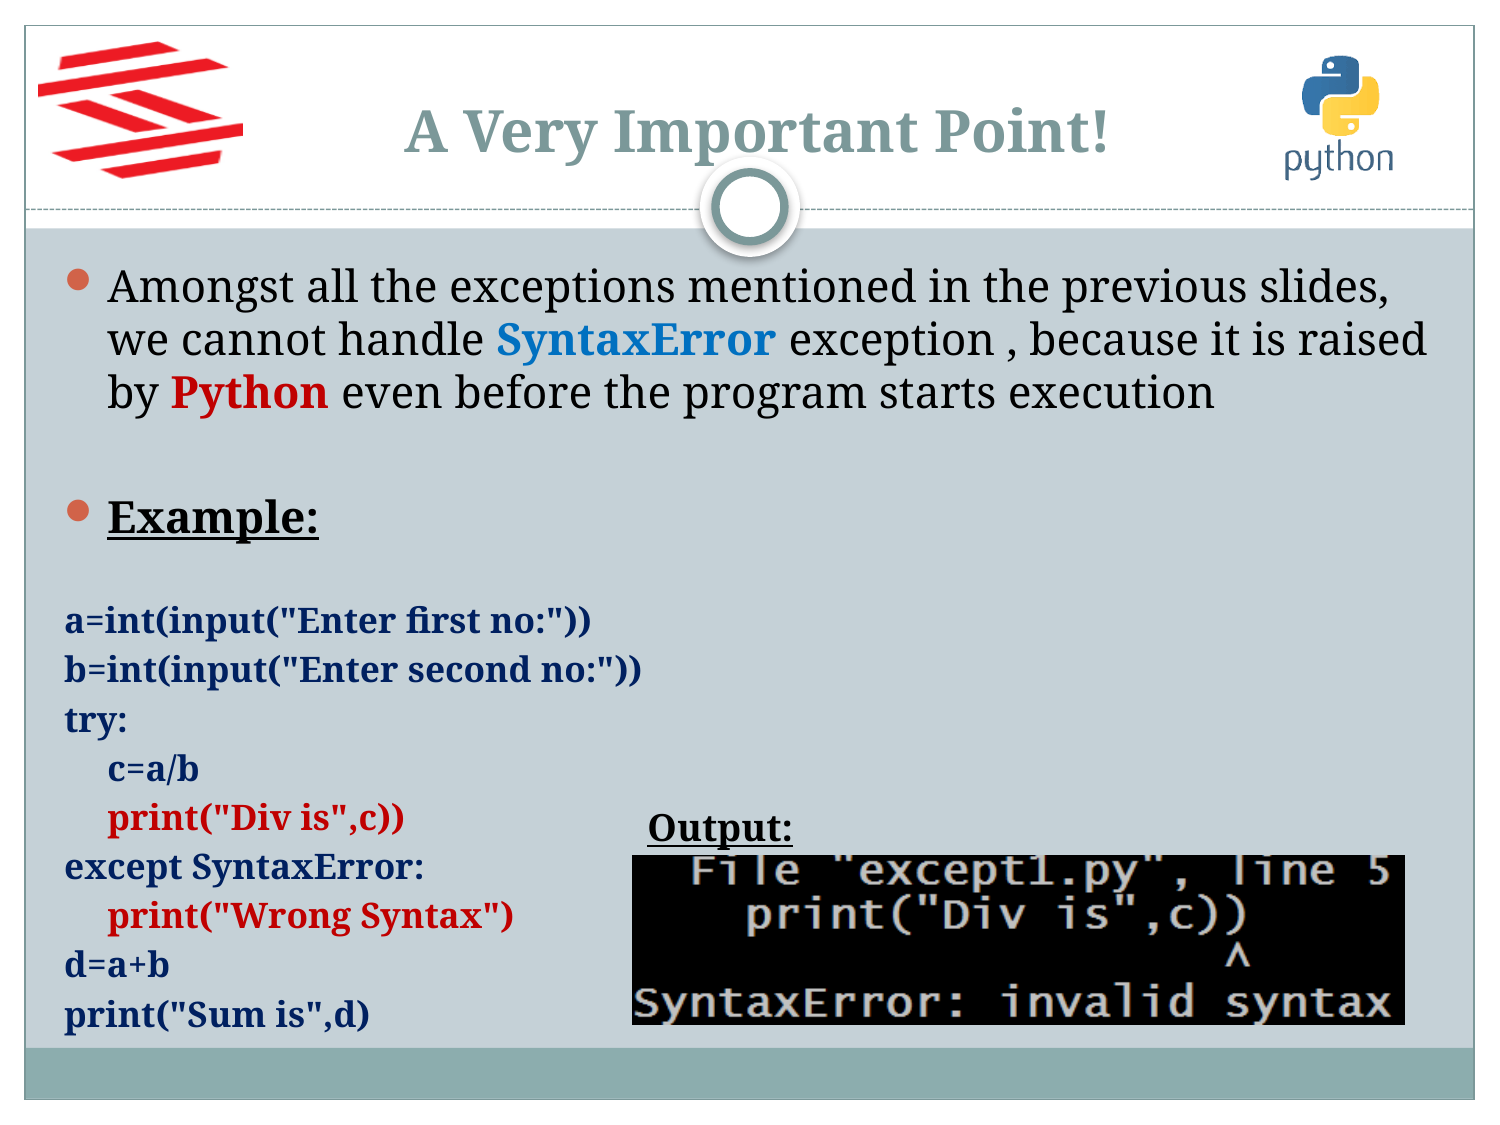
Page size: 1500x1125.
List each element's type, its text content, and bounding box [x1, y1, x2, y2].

list Amongst all the exceptions mentioned in the previous slides, we cannot handle SyntaxError exception , because it is raised by Python even before the program starts execution Example: a=int(input("Enter first no:")) b=int(input("Enter second no:")) try: c=a/b print("Div is",c)) except SyntaxError: print("Wrong Syntax") d=a+b print("Sum is",d) [49, 250, 1445, 1047]
picture [632, 855, 1405, 1025]
title A Very Important Point! [248, 46, 1459, 172]
picture [1206, 53, 1471, 186]
picture [37, 40, 243, 185]
text_box Output: [632, 796, 891, 853]
